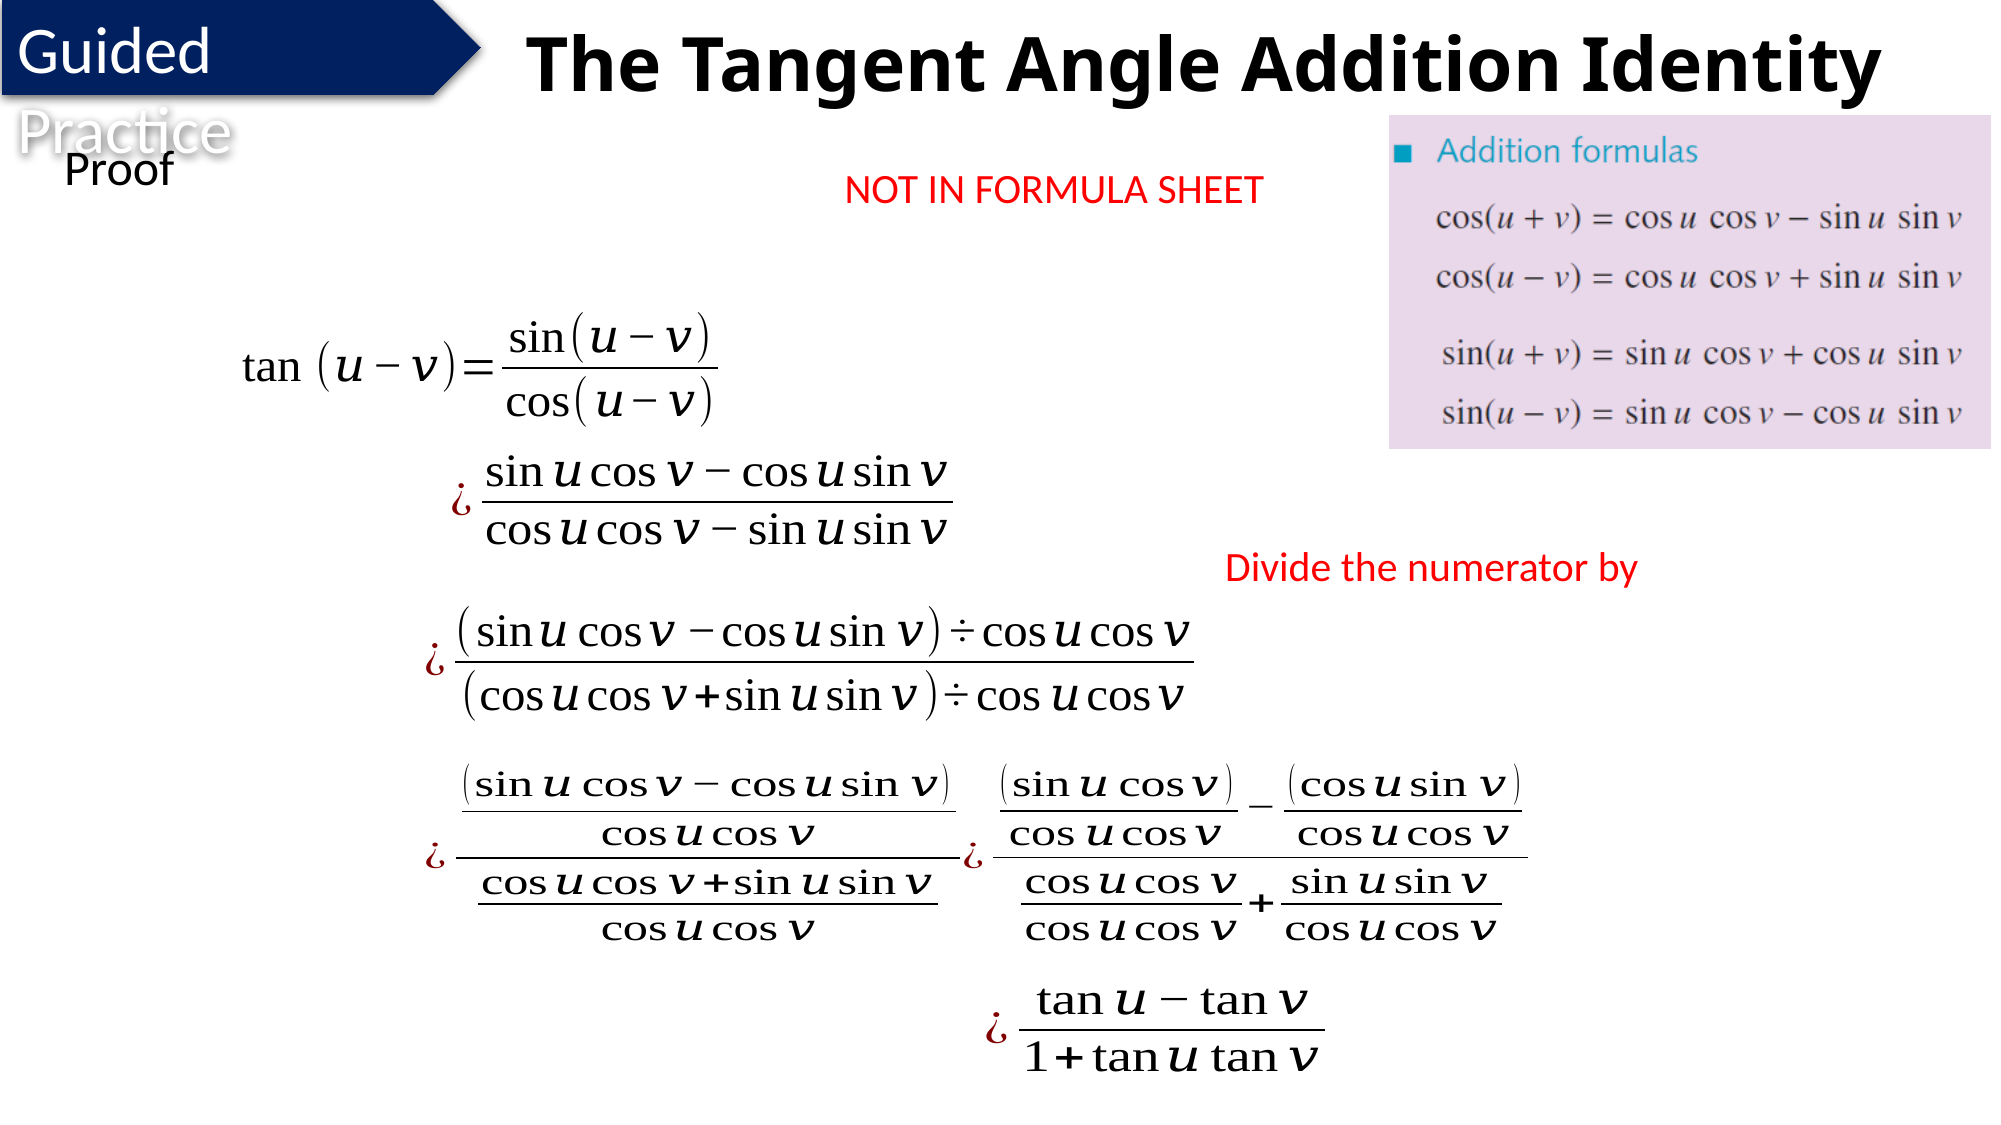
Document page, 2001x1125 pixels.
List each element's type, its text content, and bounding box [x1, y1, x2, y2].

picture [1389, 115, 1991, 449]
text_box NOT IN FORMULA SHEET [829, 154, 1280, 219]
text_box Guided Practice [2, 0, 481, 95]
title The Tangent Angle Addition Identity [509, 10, 1940, 116]
